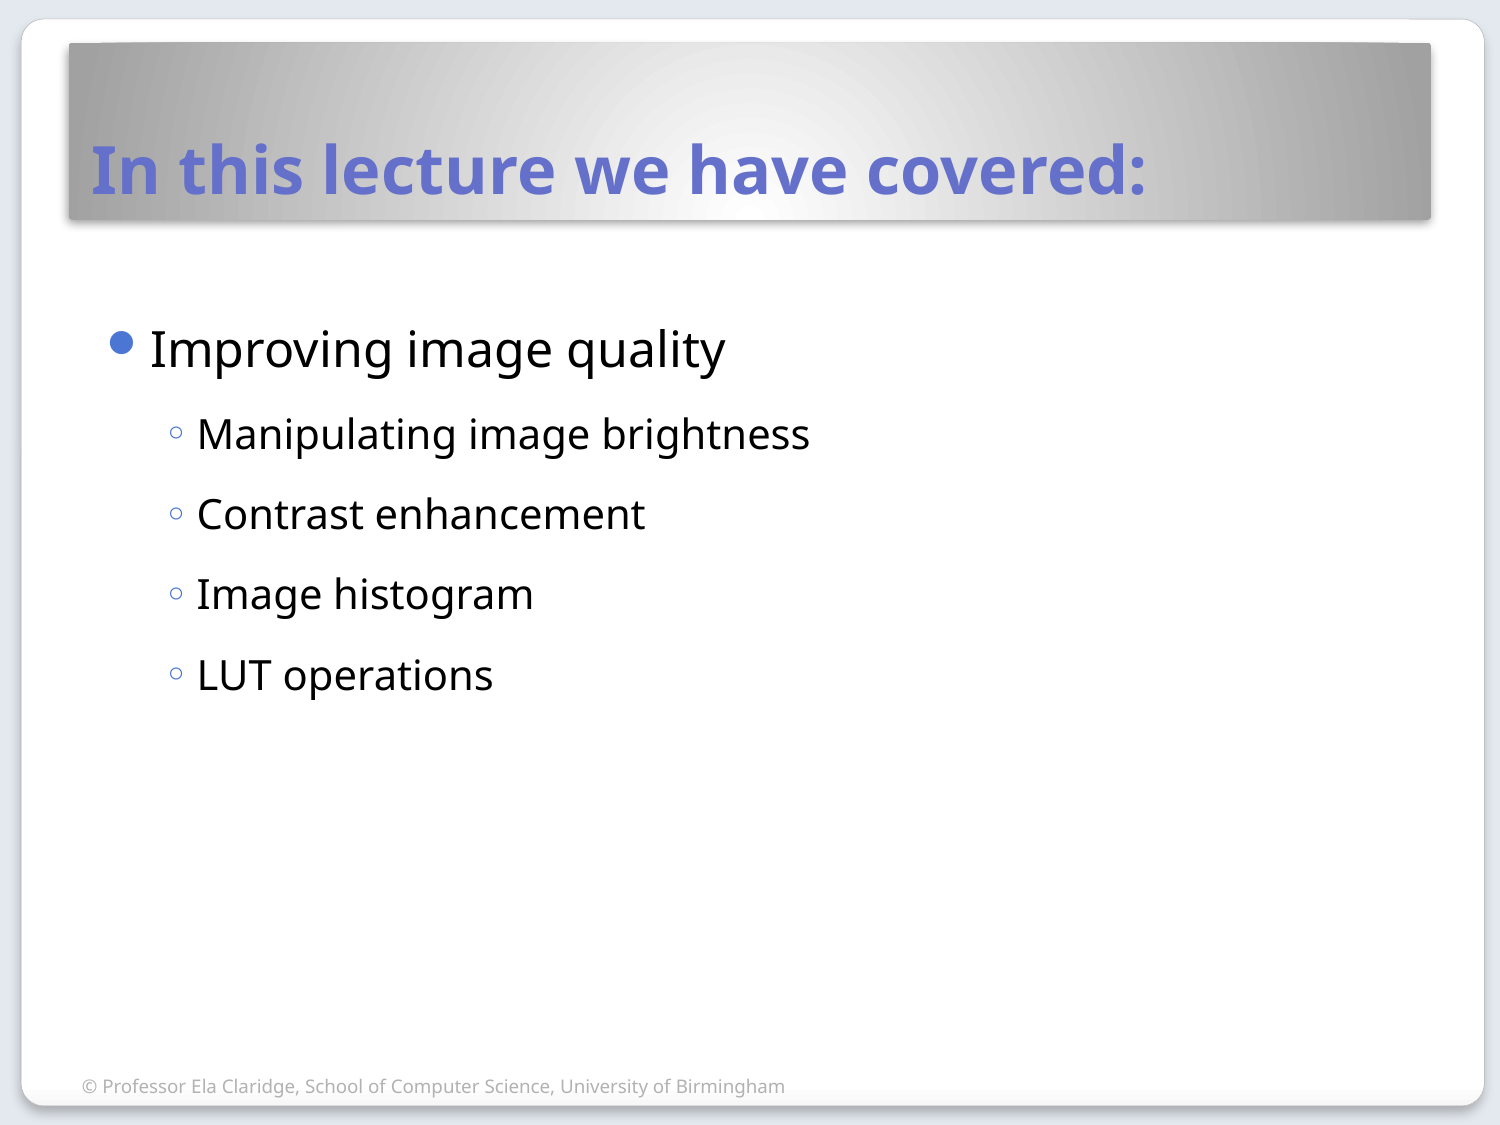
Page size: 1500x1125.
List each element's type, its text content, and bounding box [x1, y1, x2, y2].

list Improving image quality Manipulating image brightness Contrast enhancement Image histogram LUT operations [76, 302, 1420, 1047]
title In this lecture we have covered: [76, 42, 1420, 216]
footer © Professor Ela Claridge, School of Computer Science, University of Birmingham [66, 1057, 821, 1118]
